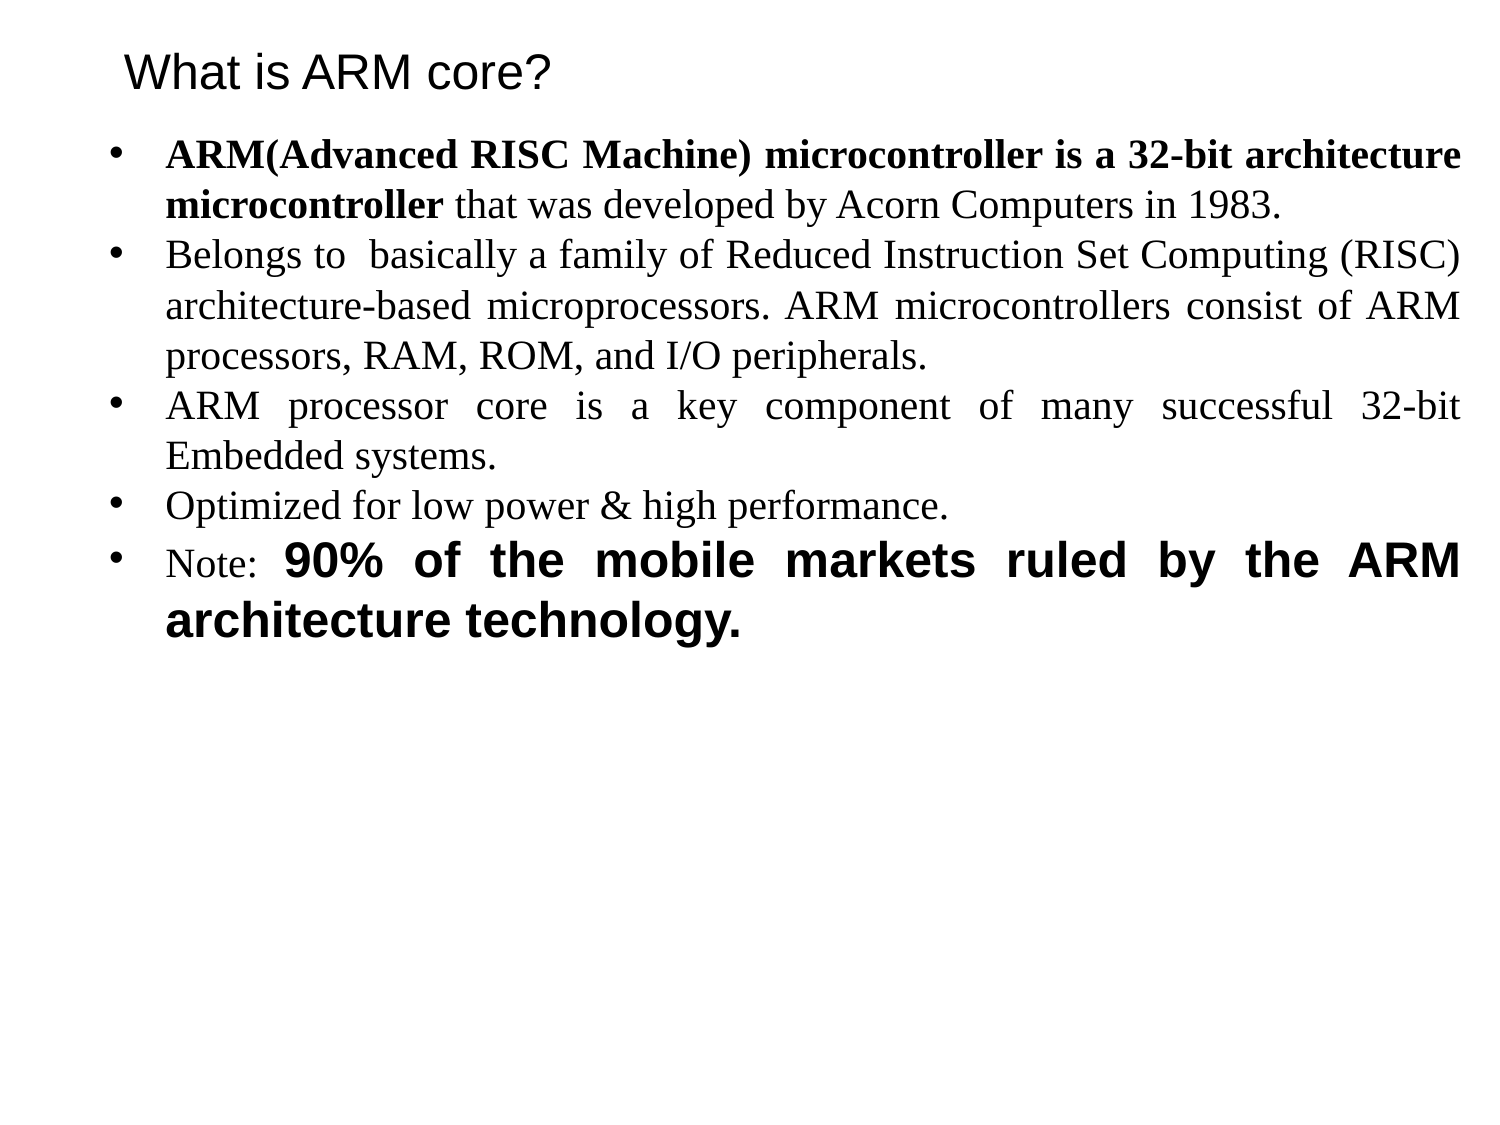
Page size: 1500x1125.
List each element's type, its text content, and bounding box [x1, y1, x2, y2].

text_box ARM(Advanced RISC Machine) microcontroller is a 32-bit architecture microcontroller that was developed by Acorn Computers in 1983. Belongs to basically a family of Reduced Instruction Set Computing (RISC) architecture-based microprocessors. ARM microcontrollers consist of ARM processors, RAM, ROM, and I/O peripherals. ARM processor core is a key component of many successful 32-bit Embedded systems. Optimized for low power & high performance. Note: 90% of the mobile markets ruled by the ARM architecture technology. [94, 119, 1477, 655]
text_box What is ARM core? [109, 27, 1342, 119]
